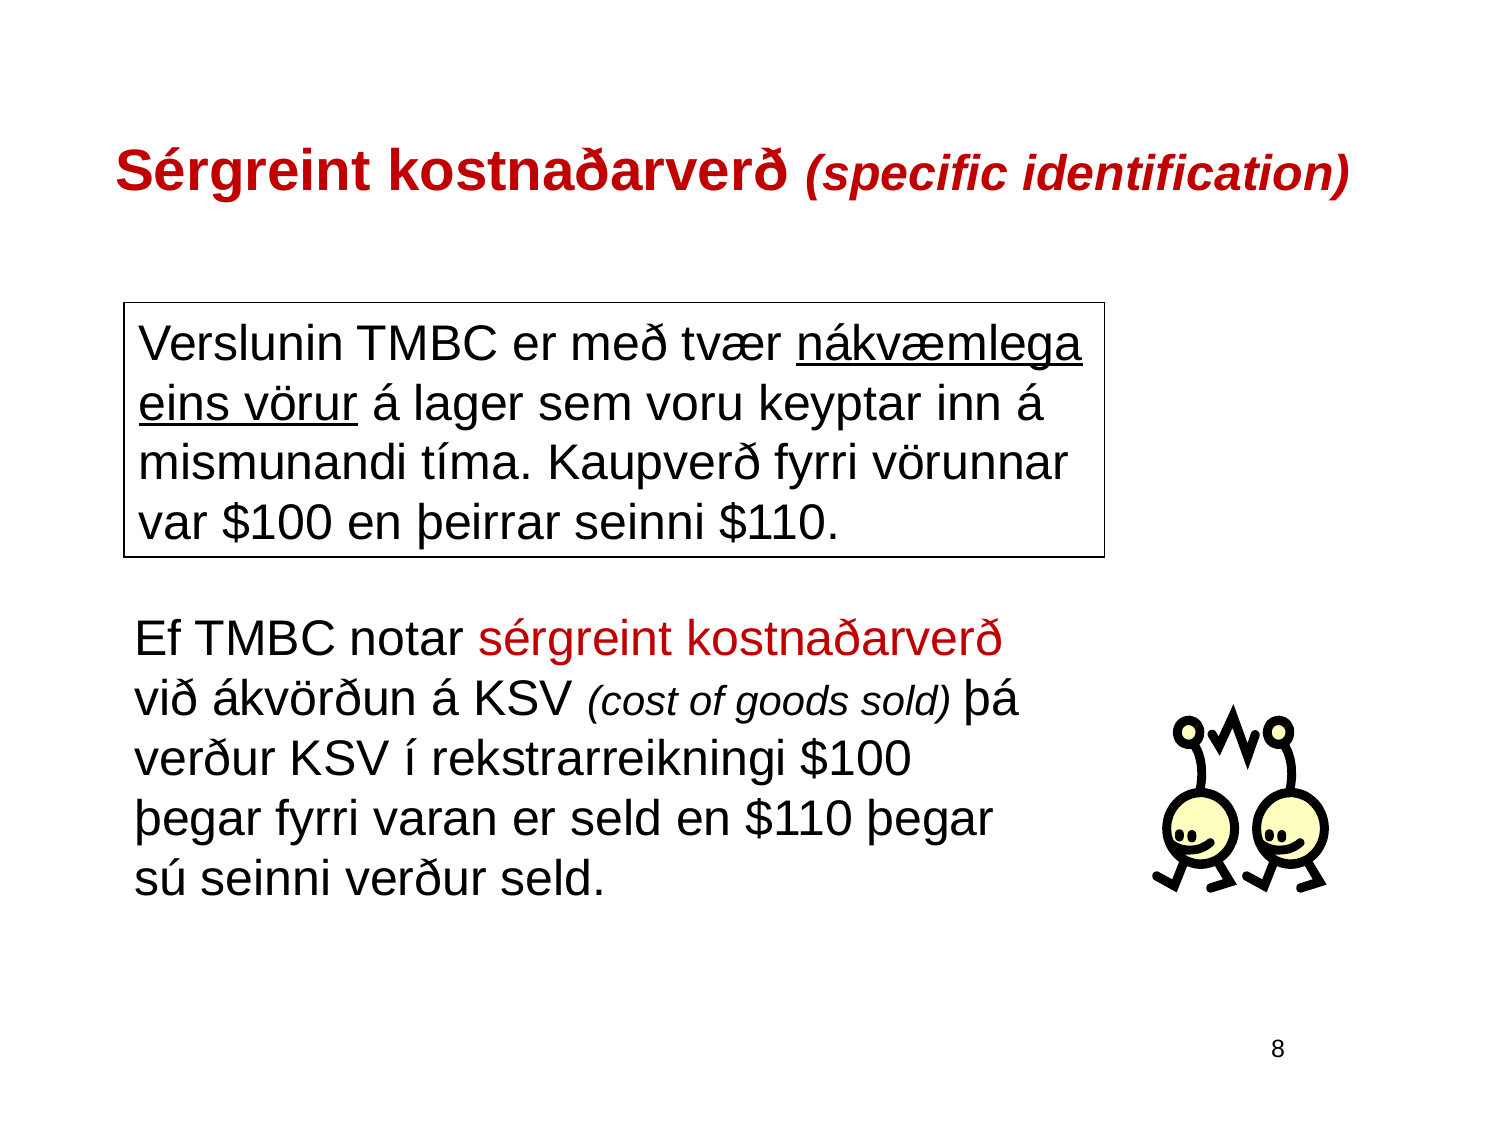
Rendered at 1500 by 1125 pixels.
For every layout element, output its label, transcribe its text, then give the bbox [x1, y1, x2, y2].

slide_number 8 [987, 1024, 1301, 1101]
title Sérgreint kostnaðarverð (specific identification) [100, 54, 1412, 220]
text_box Verslunin TMBC er með tvær nákvæmlega eins vörur á lager sem voru keyptar inn á mismunandi tíma. Kaupverð fyrri vörunnar var $100 en þeirrar seinni $110. [123, 302, 1105, 558]
text_box Ef TMBC notar sérgreint kostnaðarverð við ákvörðun á KSV (cost of goods sold) þá verður KSV í rekstrarreikningi $100 þegar fyrri varan er seld en $110 þegar sú seinni verður seld. [119, 597, 1065, 913]
picture [1151, 703, 1330, 894]
